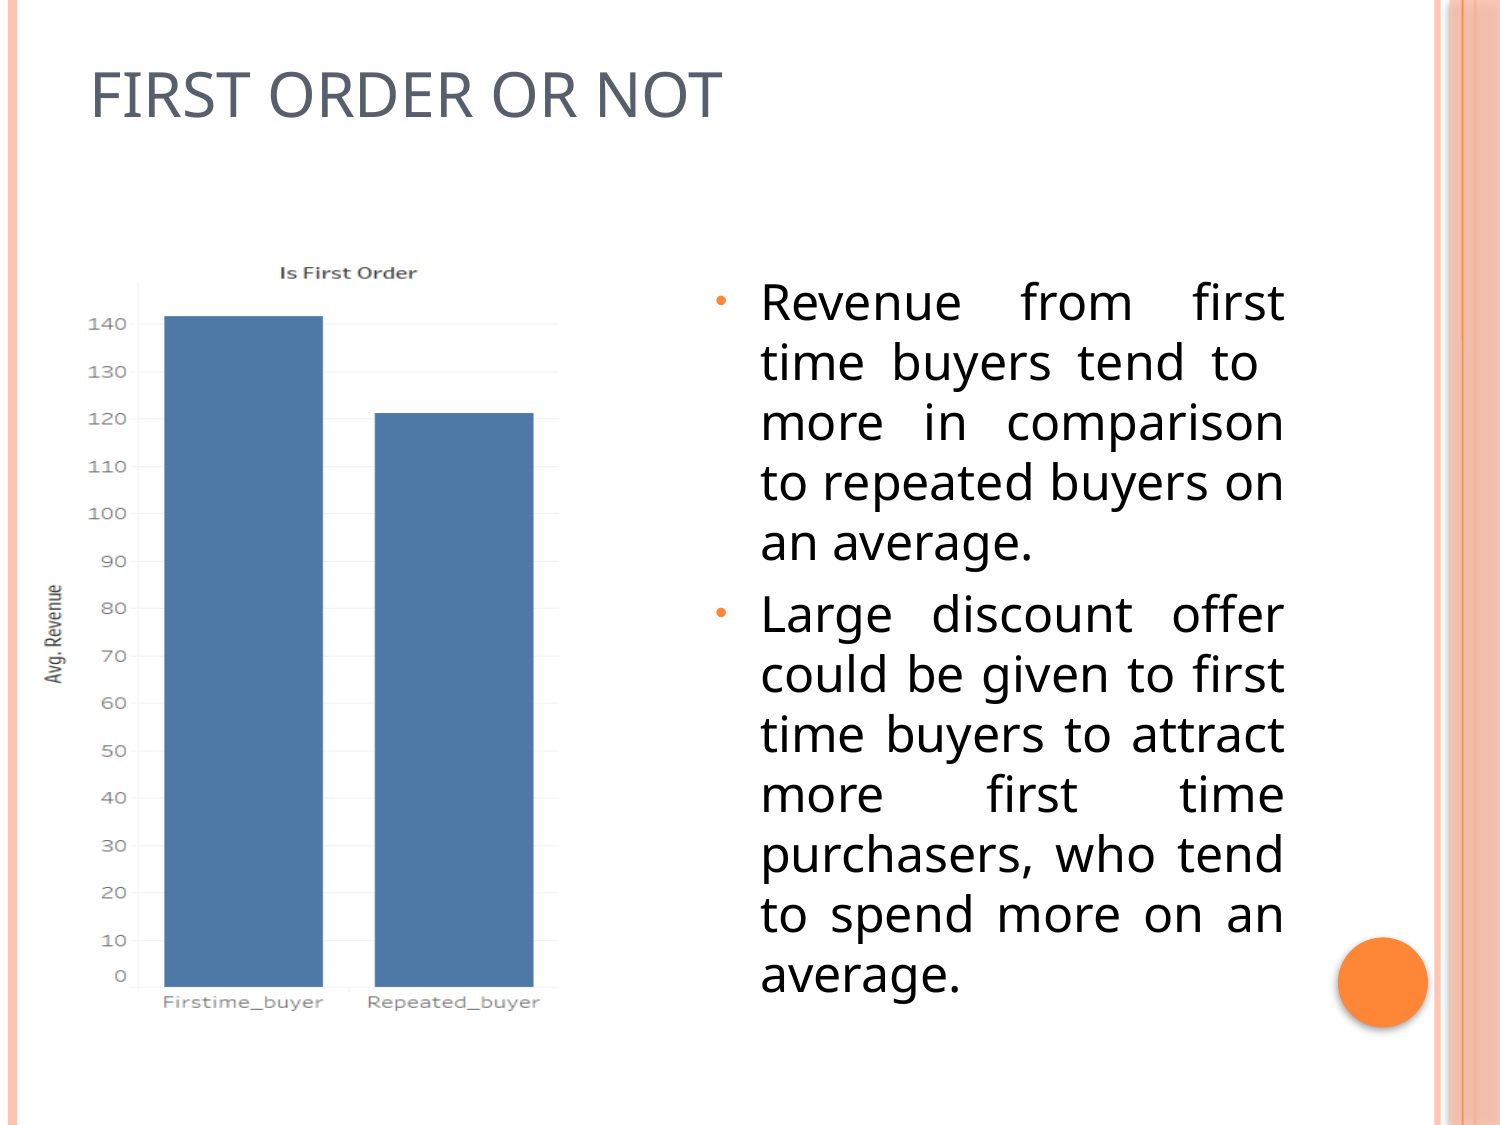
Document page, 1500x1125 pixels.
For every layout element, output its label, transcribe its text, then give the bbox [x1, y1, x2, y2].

title First order or Not [75, 45, 1300, 138]
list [36, 261, 559, 1013]
list Revenue from first time buyers tend to more in comparison to repeated buyers on an average. Large discount offer could be given to first time buyers to attract more first time purchasers, who tend to spend more on an average. [700, 262, 1301, 1013]
